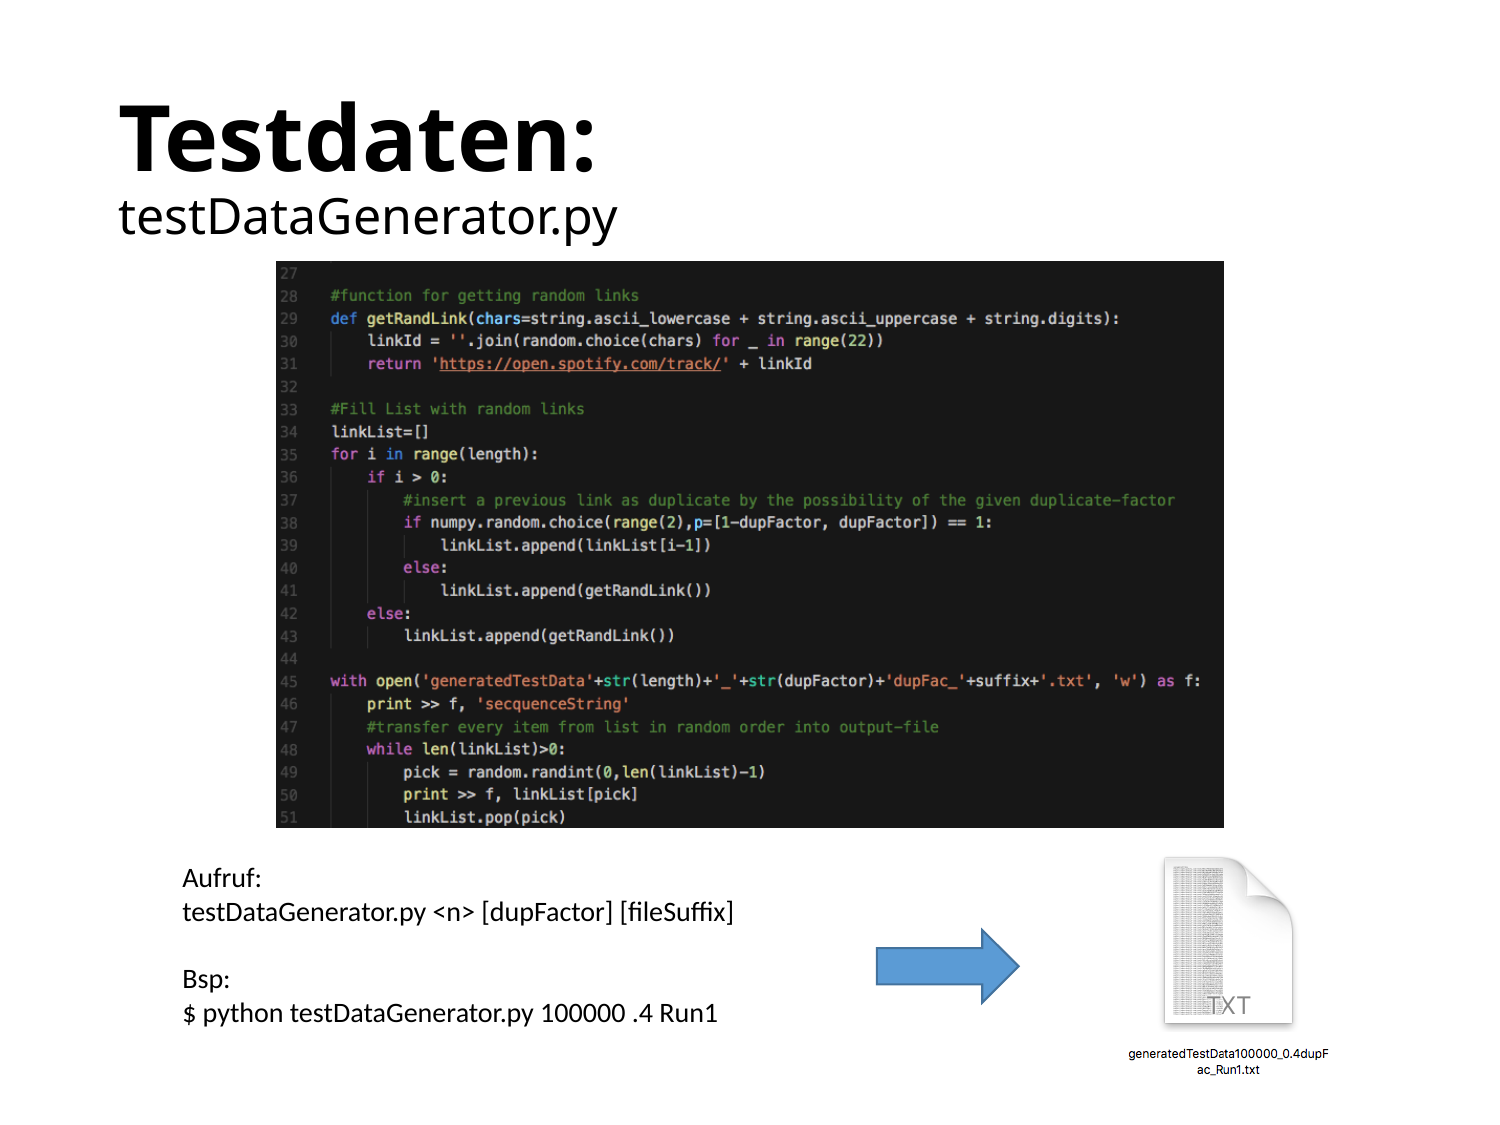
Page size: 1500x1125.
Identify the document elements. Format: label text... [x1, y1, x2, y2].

picture [275, 261, 1224, 828]
picture [1112, 851, 1335, 1081]
text_box [875, 927, 1021, 1006]
title Testdaten: testDataGenerator.py [103, 59, 1397, 278]
text_box Aufruf: testDataGenerator.py <n> [dupFactor] [fileSuffix] Bsp: $ python testDataGenerator.py 100000 .4 Run1 [167, 851, 877, 1125]
